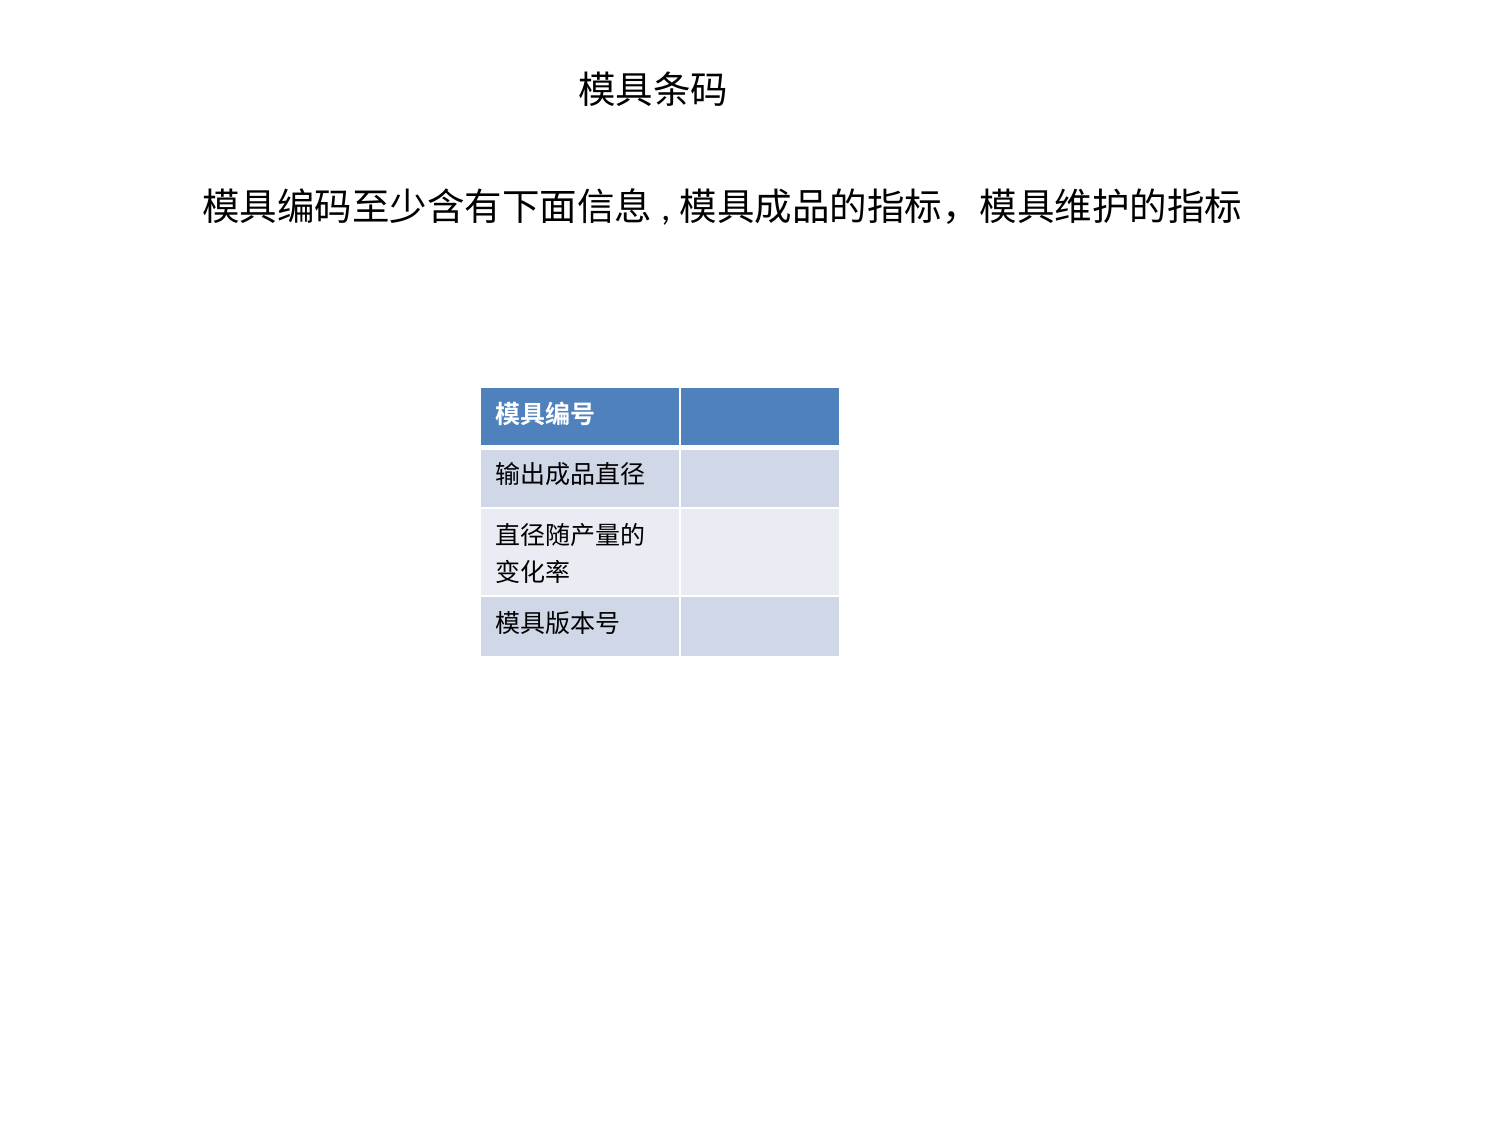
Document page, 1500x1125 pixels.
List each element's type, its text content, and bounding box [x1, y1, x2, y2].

table_cell [681, 509, 839, 595]
text_box 模具条码 [563, 58, 744, 119]
table_cell [681, 597, 839, 656]
table_cell [681, 450, 839, 507]
table_cell 模具版本号 [481, 597, 679, 656]
table_cell 直径随产量的变化率 [481, 509, 679, 595]
table_header [681, 388, 839, 445]
table_cell 输出成品直径 [481, 450, 679, 507]
table_header 模具编号 [481, 388, 679, 445]
text_box 模具编码至少含有下面信息,模具成品的指标，模具维护的指标 [187, 175, 1395, 236]
